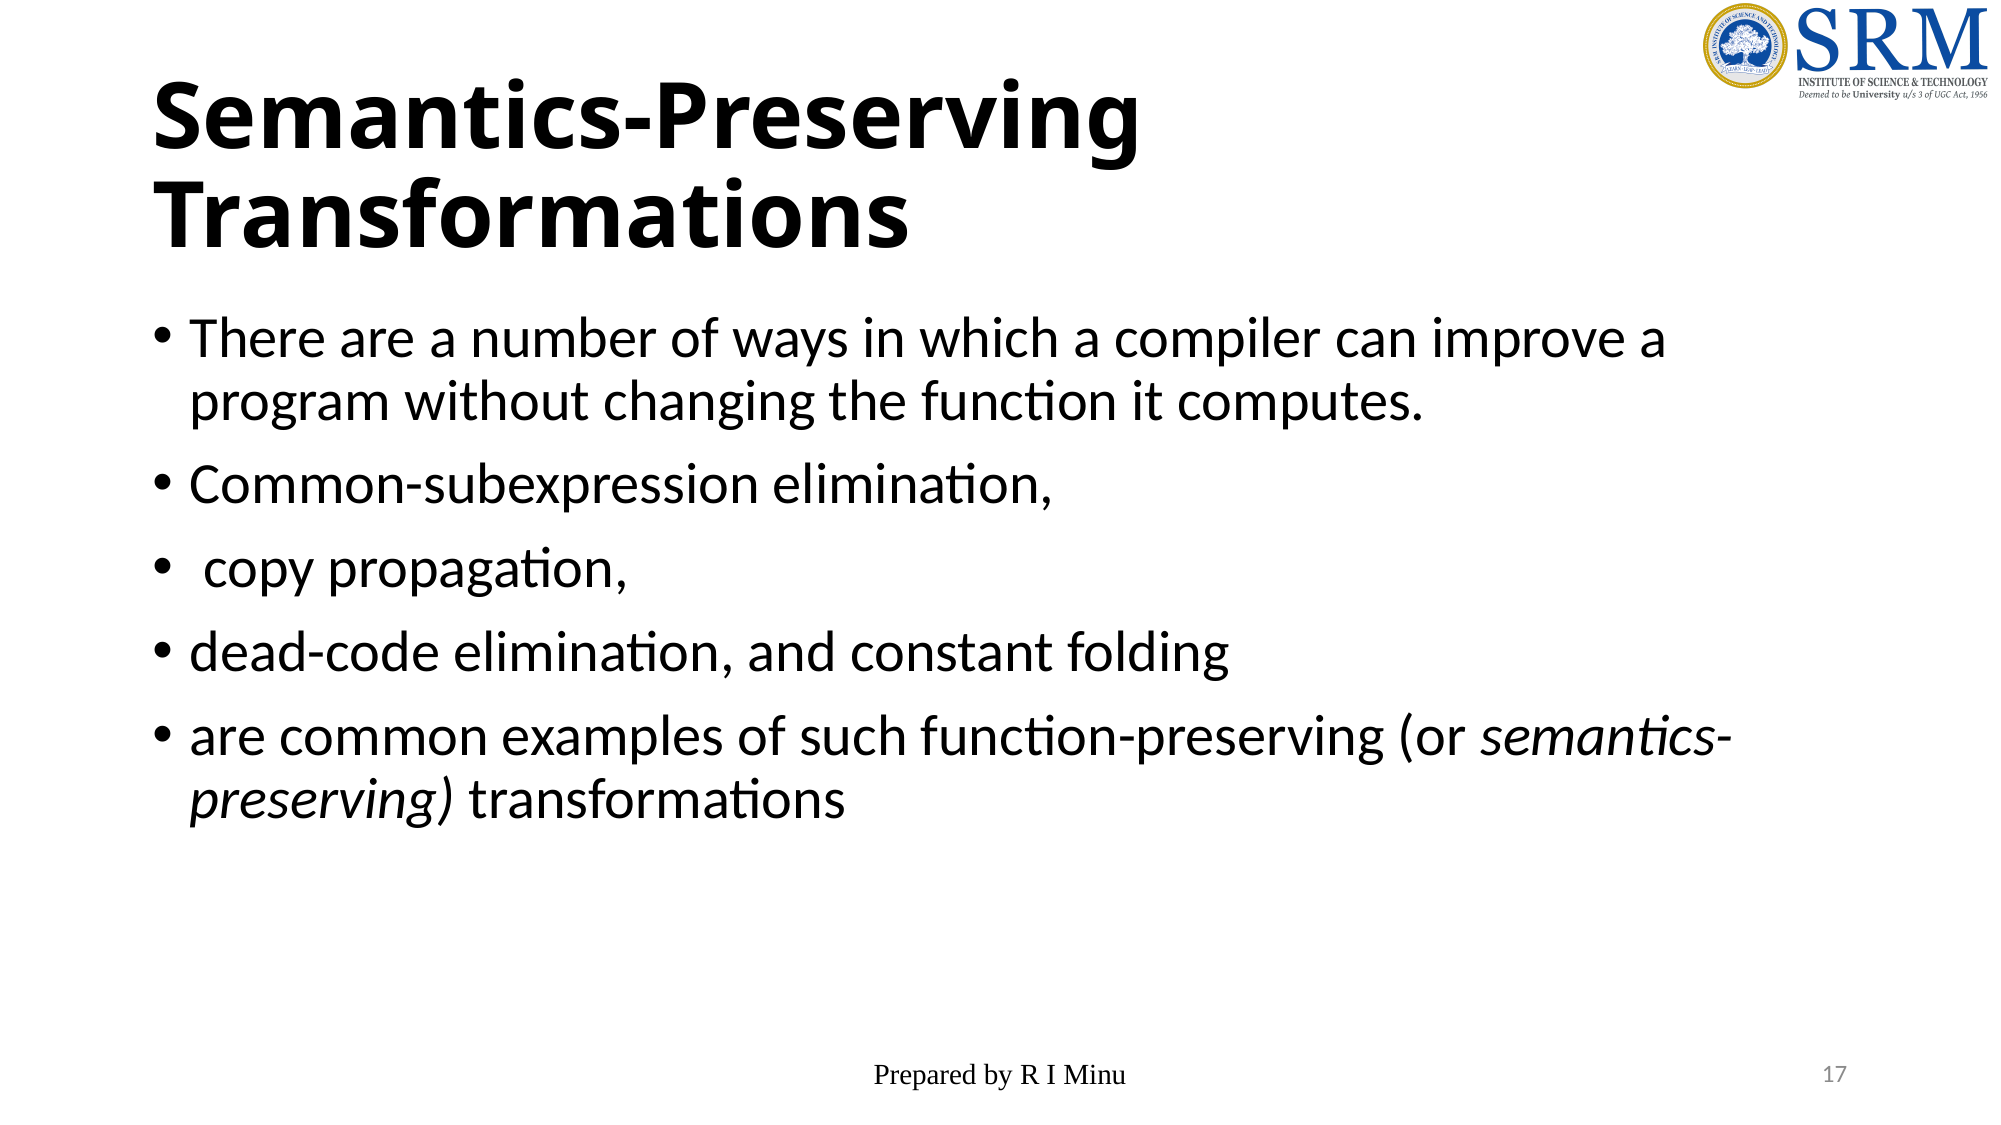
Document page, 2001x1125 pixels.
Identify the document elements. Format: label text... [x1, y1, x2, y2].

list There are a number of ways in which a compiler can improve a program without changing the function it computes. Common-subexpression elimination, copy propagation, dead-code elimination, and constant folding are common examples of such function-preserving (or semantics-preserving) transformations [137, 299, 1863, 1014]
slide_number 17 [1412, 1042, 1863, 1103]
title Semantics-Preserving Transformations [137, 59, 1863, 278]
picture [1703, 3, 1988, 100]
footer Prepared by R I Minu [662, 1042, 1338, 1103]
